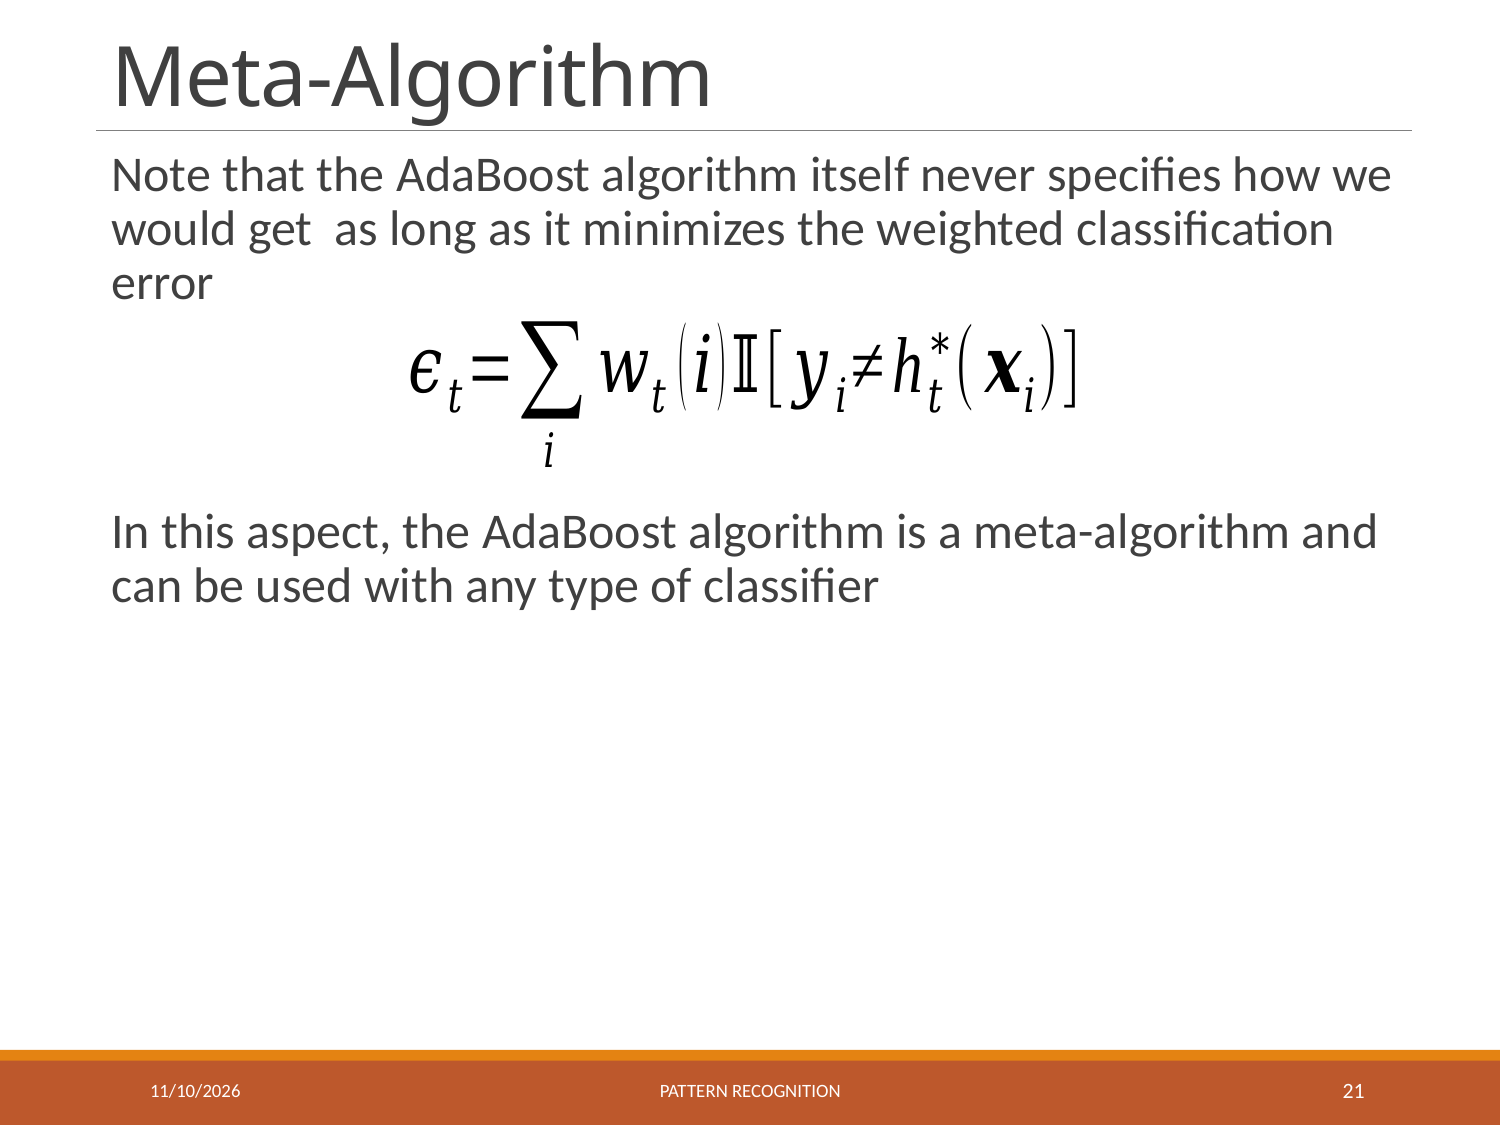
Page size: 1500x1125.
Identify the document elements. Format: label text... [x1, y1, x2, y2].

slide_number 21 [1218, 1059, 1380, 1120]
title Meta-Algorithm [96, 19, 1413, 131]
footer Pattern recognition [453, 1059, 1047, 1120]
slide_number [135, 1059, 440, 1120]
